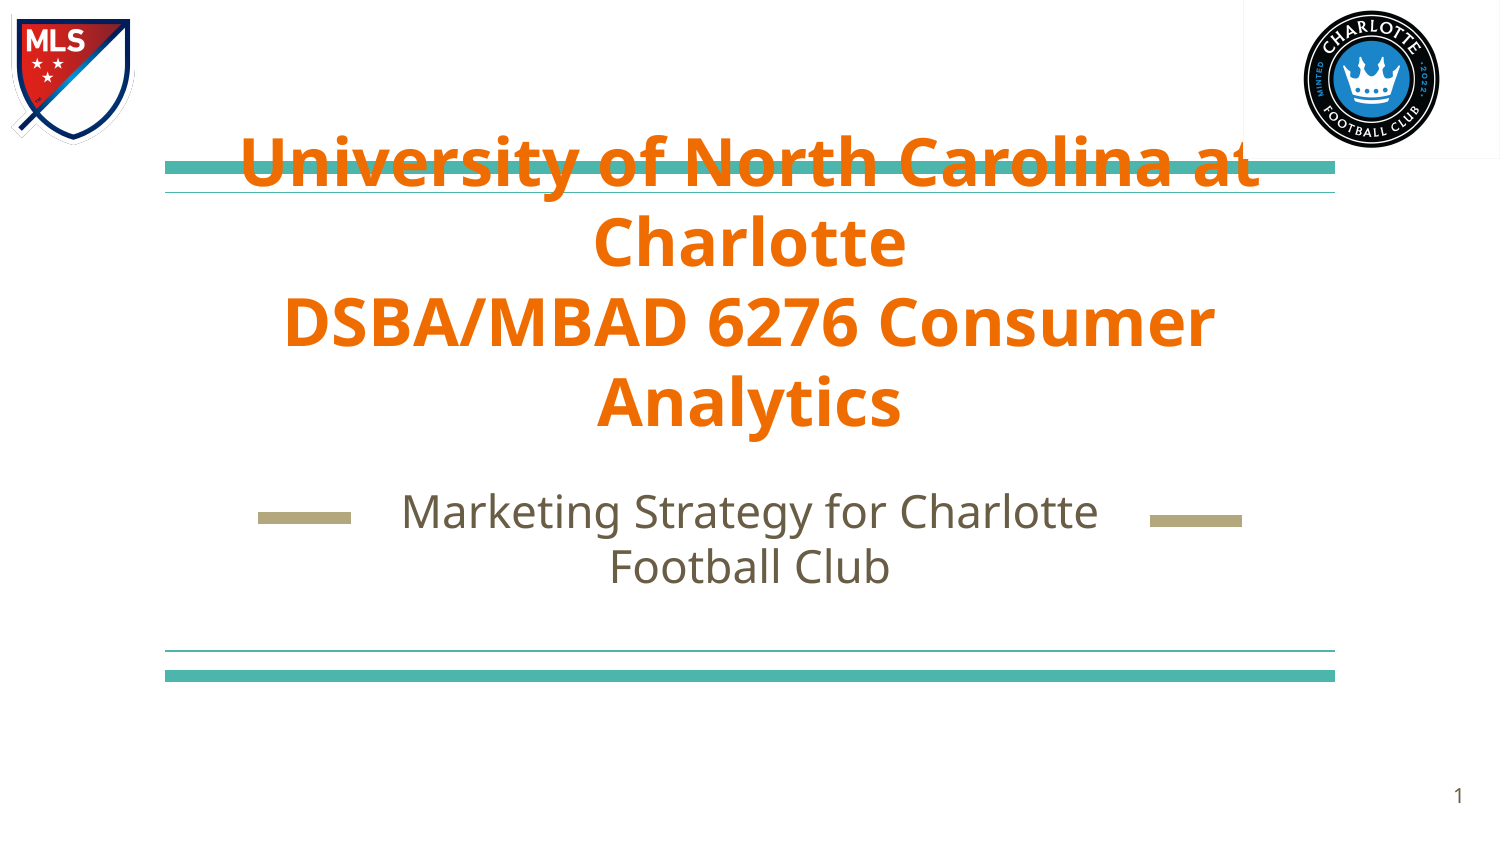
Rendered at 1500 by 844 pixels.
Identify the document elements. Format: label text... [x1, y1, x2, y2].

subtitle Marketing Strategy for Charlotte Football Club [350, 467, 1150, 598]
title University of North Carolina at Charlotte DSBA/MBAD 6276 Consumer Analytics [164, 287, 1336, 456]
picture [10, 13, 135, 145]
slide_number 1 [1389, 764, 1480, 830]
picture [1243, 0, 1500, 159]
